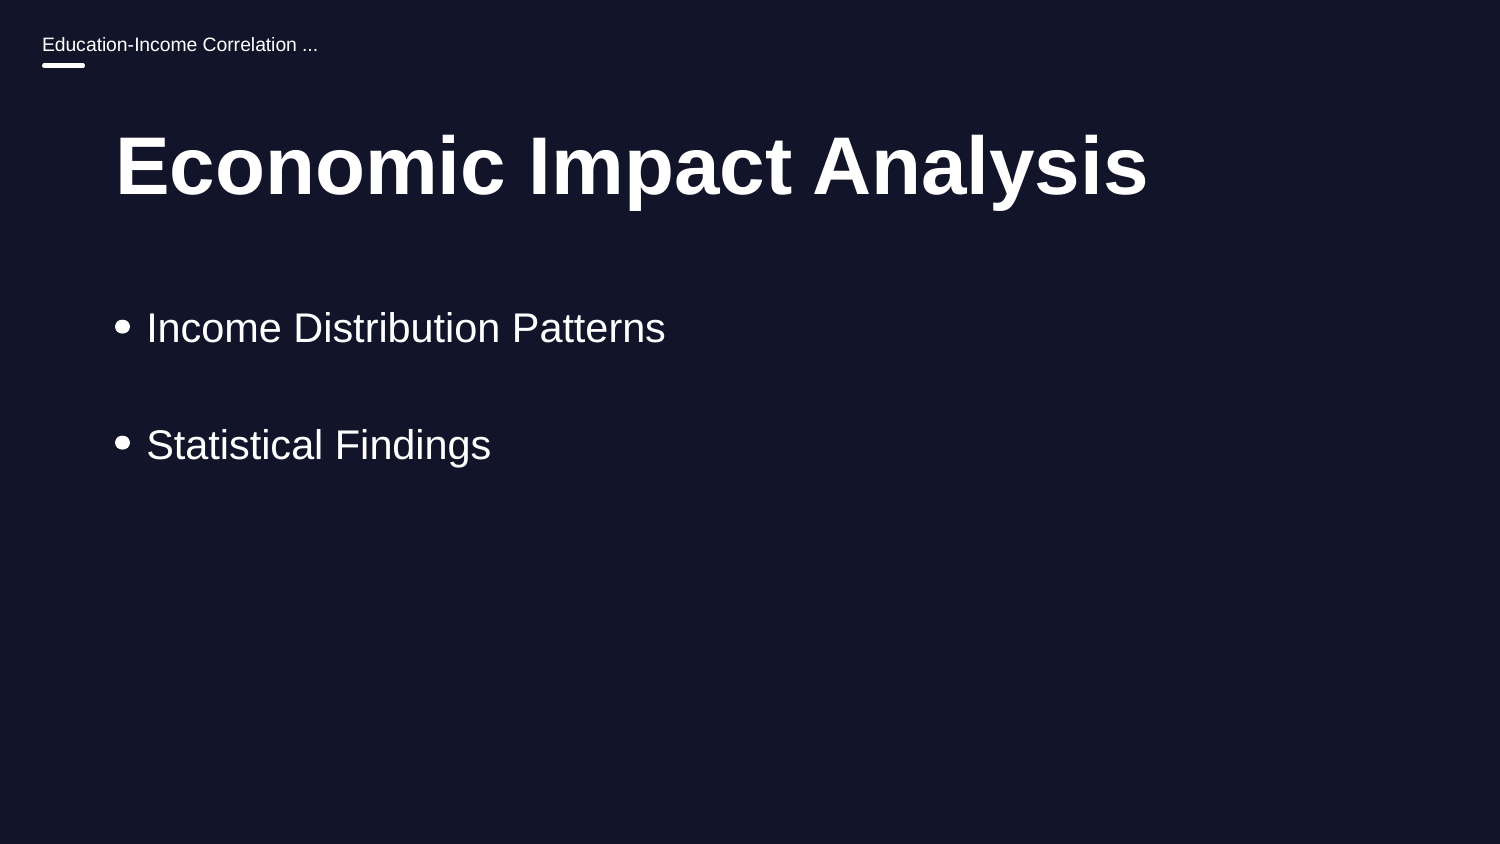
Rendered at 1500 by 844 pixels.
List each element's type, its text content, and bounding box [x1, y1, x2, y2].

text_box Income Distribution Patterns [146, 293, 717, 362]
picture [115, 409, 130, 476]
text_box Education-Income Correlation ... [42, 33, 343, 60]
text_box Statistical Findings [146, 409, 522, 478]
picture [42, 63, 85, 68]
text_box Economic Impact Analysis [115, 105, 1226, 232]
picture [115, 293, 130, 360]
